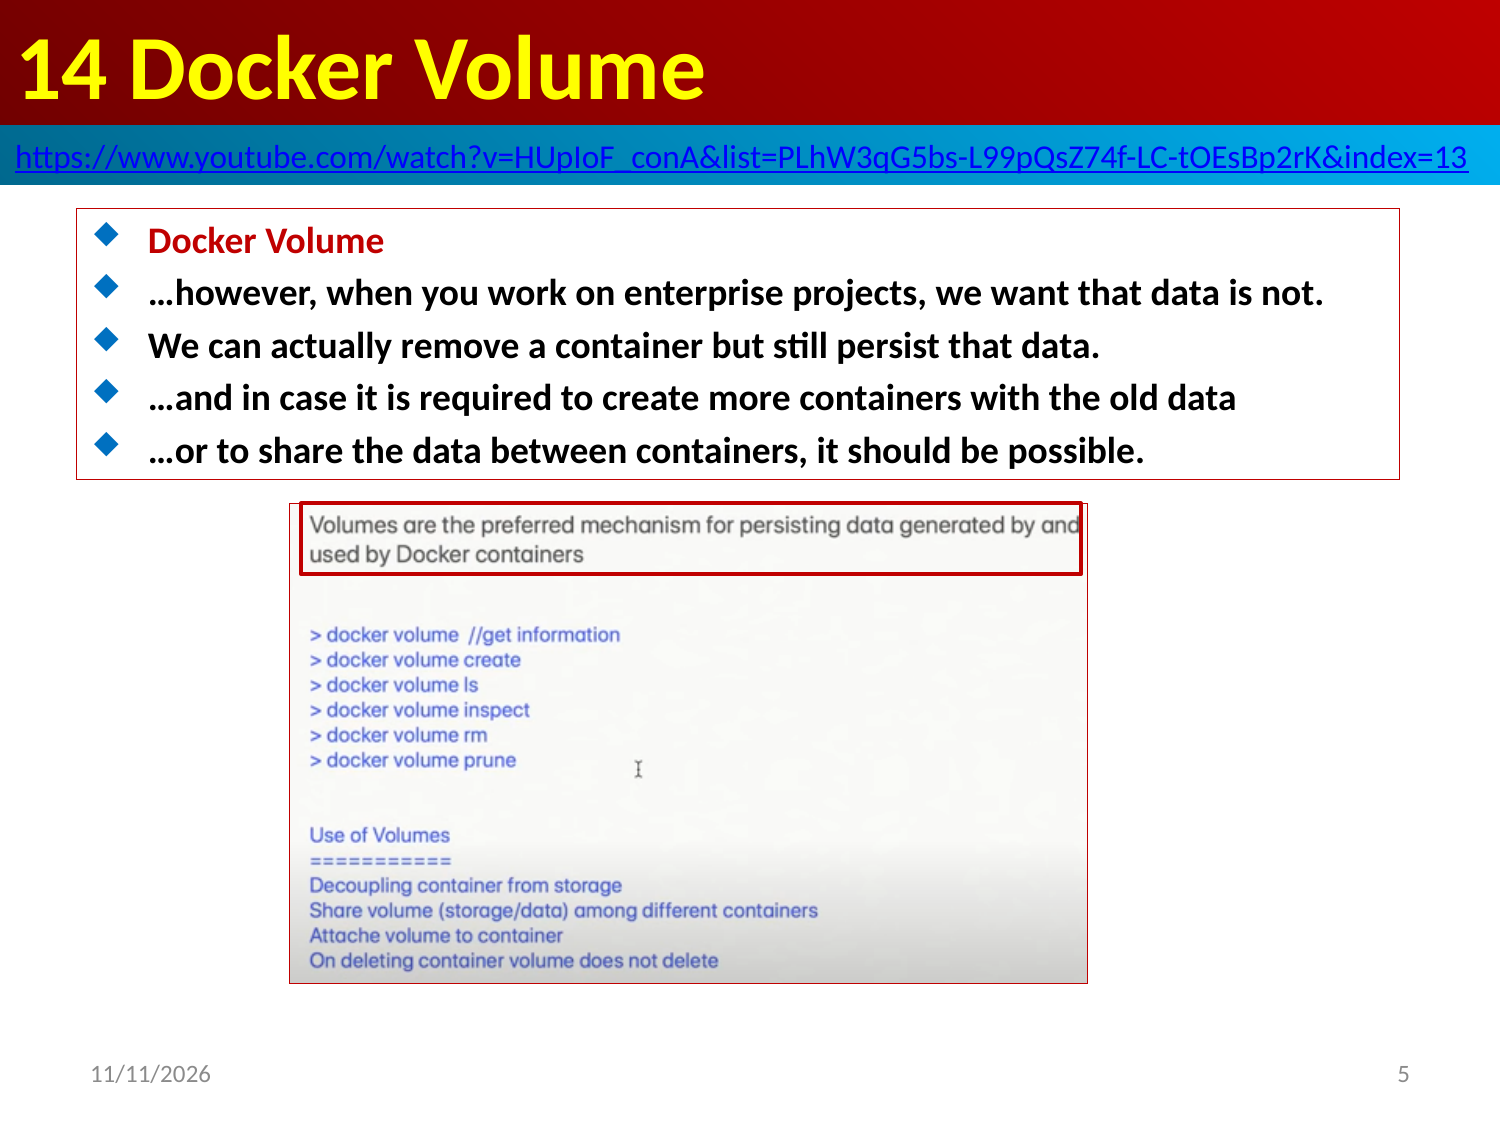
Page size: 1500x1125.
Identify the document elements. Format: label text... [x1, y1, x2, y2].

subtitle Docker Volume …however, when you work on enterprise projects, we want that data is not. We can actually remove a container but still persist that data. …and in case it is required to create more containers with the old data …or to share the data between containers, it should be possible. [76, 208, 1400, 480]
slide_number 5 [1074, 1042, 1425, 1103]
picture [288, 503, 1088, 984]
text_box https://www.youtube.com/watch?v=HUpIoF_conA&list=PLhW3qG5bs-L99pQsZ74f-LC-tOEsBp2rK&index=13 [0, 125, 1500, 185]
title 14 Docker Volume [0, 0, 1500, 125]
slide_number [75, 1042, 425, 1103]
